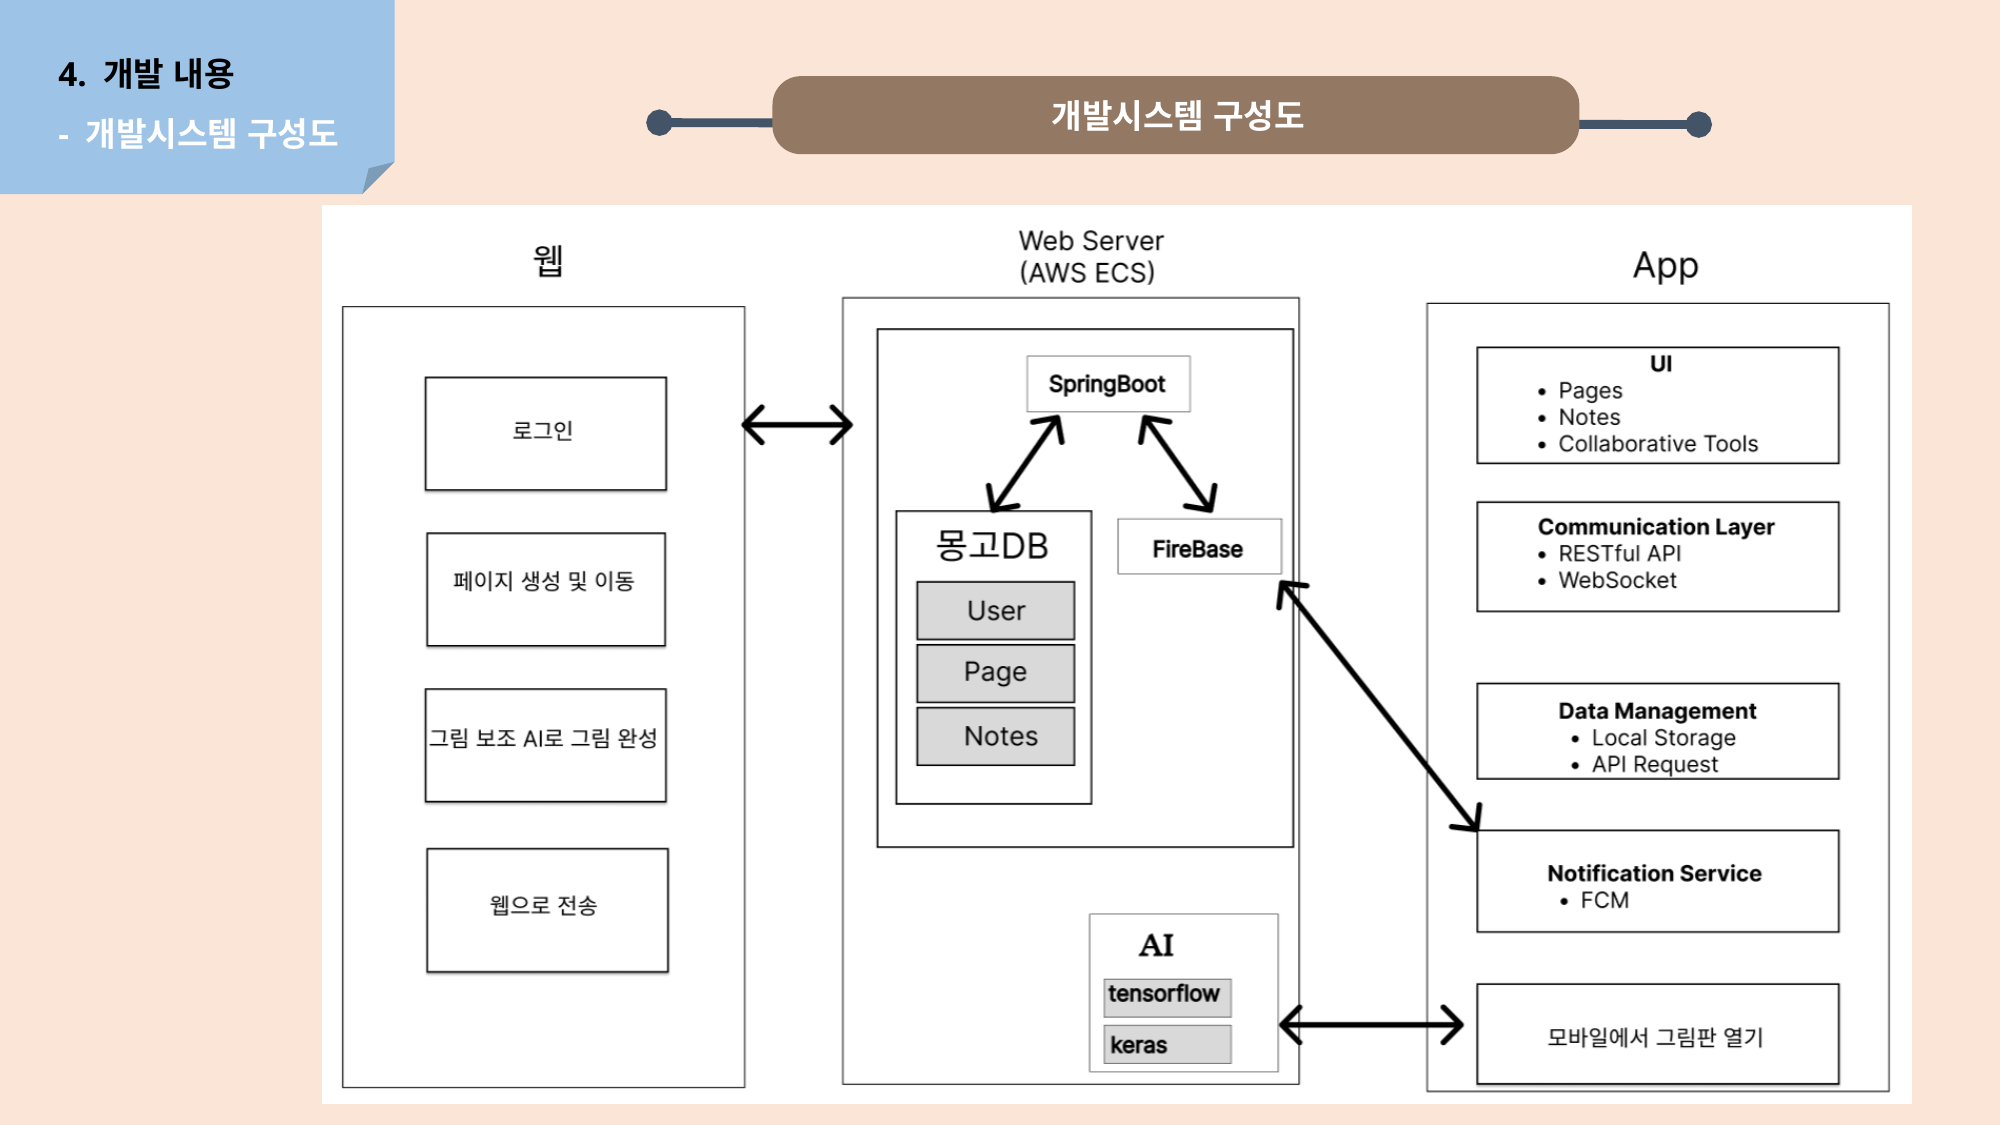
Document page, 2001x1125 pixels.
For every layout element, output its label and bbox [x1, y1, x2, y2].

text_box [0, 0, 506, 195]
picture [322, 205, 1912, 1104]
text_box [659, 53, 1699, 183]
